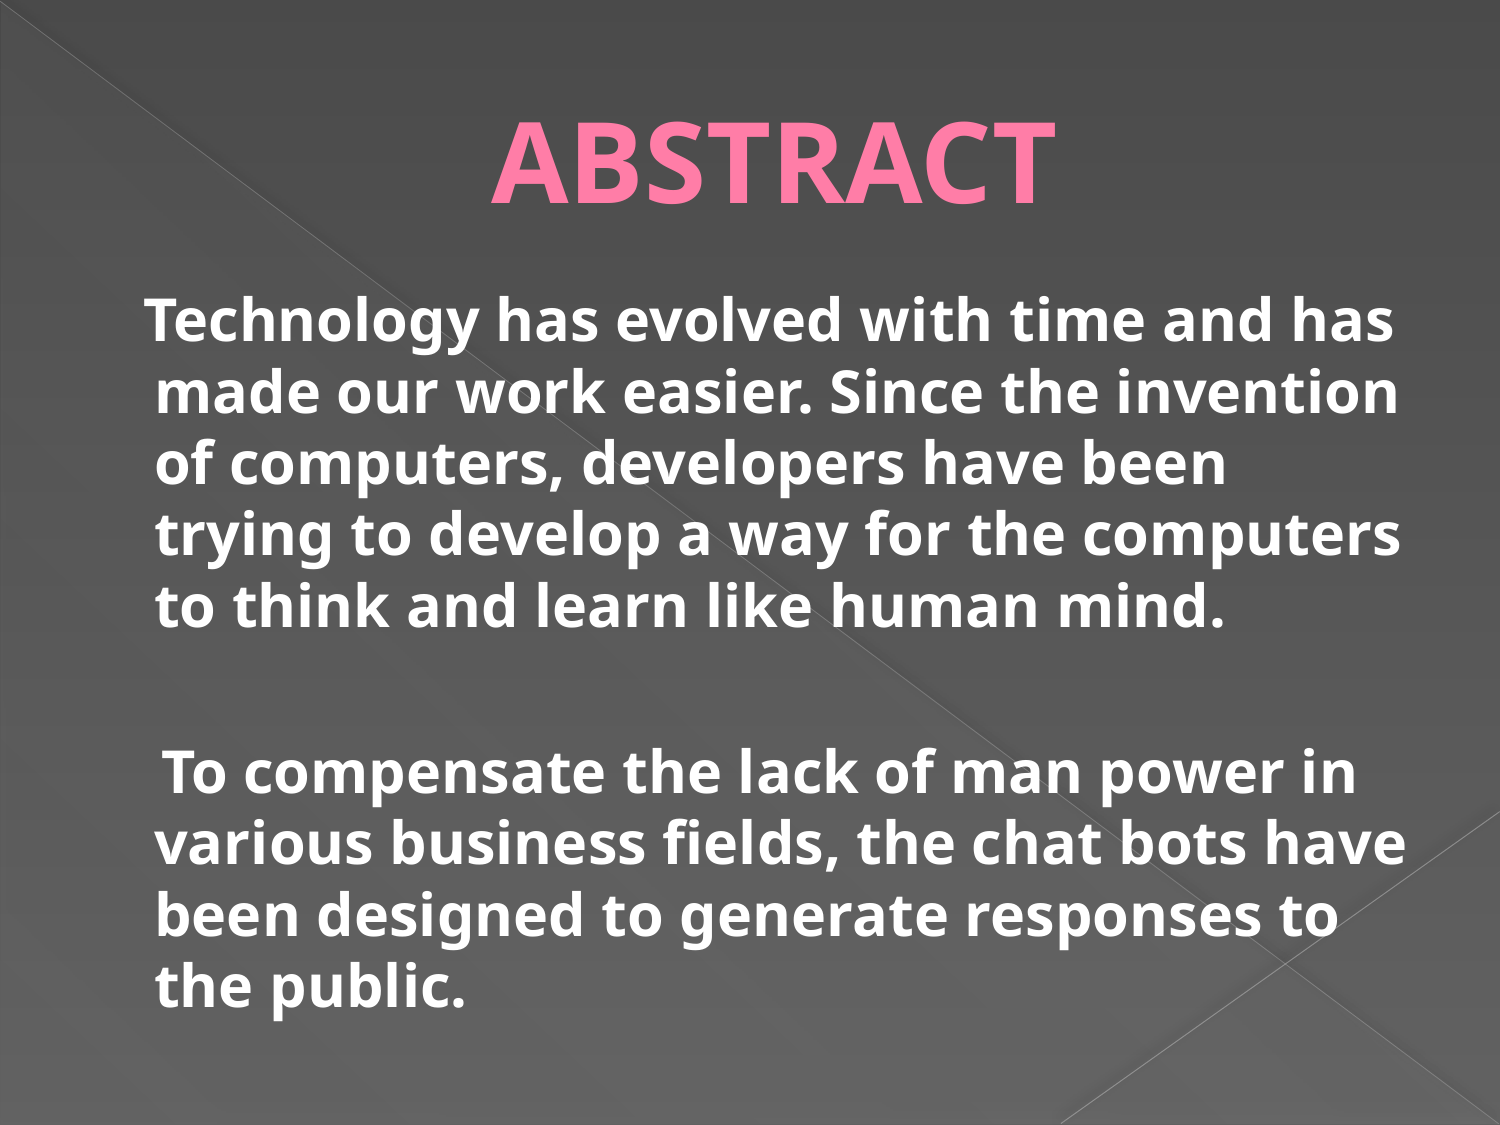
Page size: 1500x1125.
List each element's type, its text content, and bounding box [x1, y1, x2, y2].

list Technology has evolved with time and has made our work easier. Since the invention of computers, developers have been trying to develop a way for the computers to think and learn like human mind. To compensate the lack of man power in various business fields, the chat bots have been designed to generate responses to the public. [75, 275, 1425, 1050]
title ABSTRACT [75, 43, 1425, 274]
